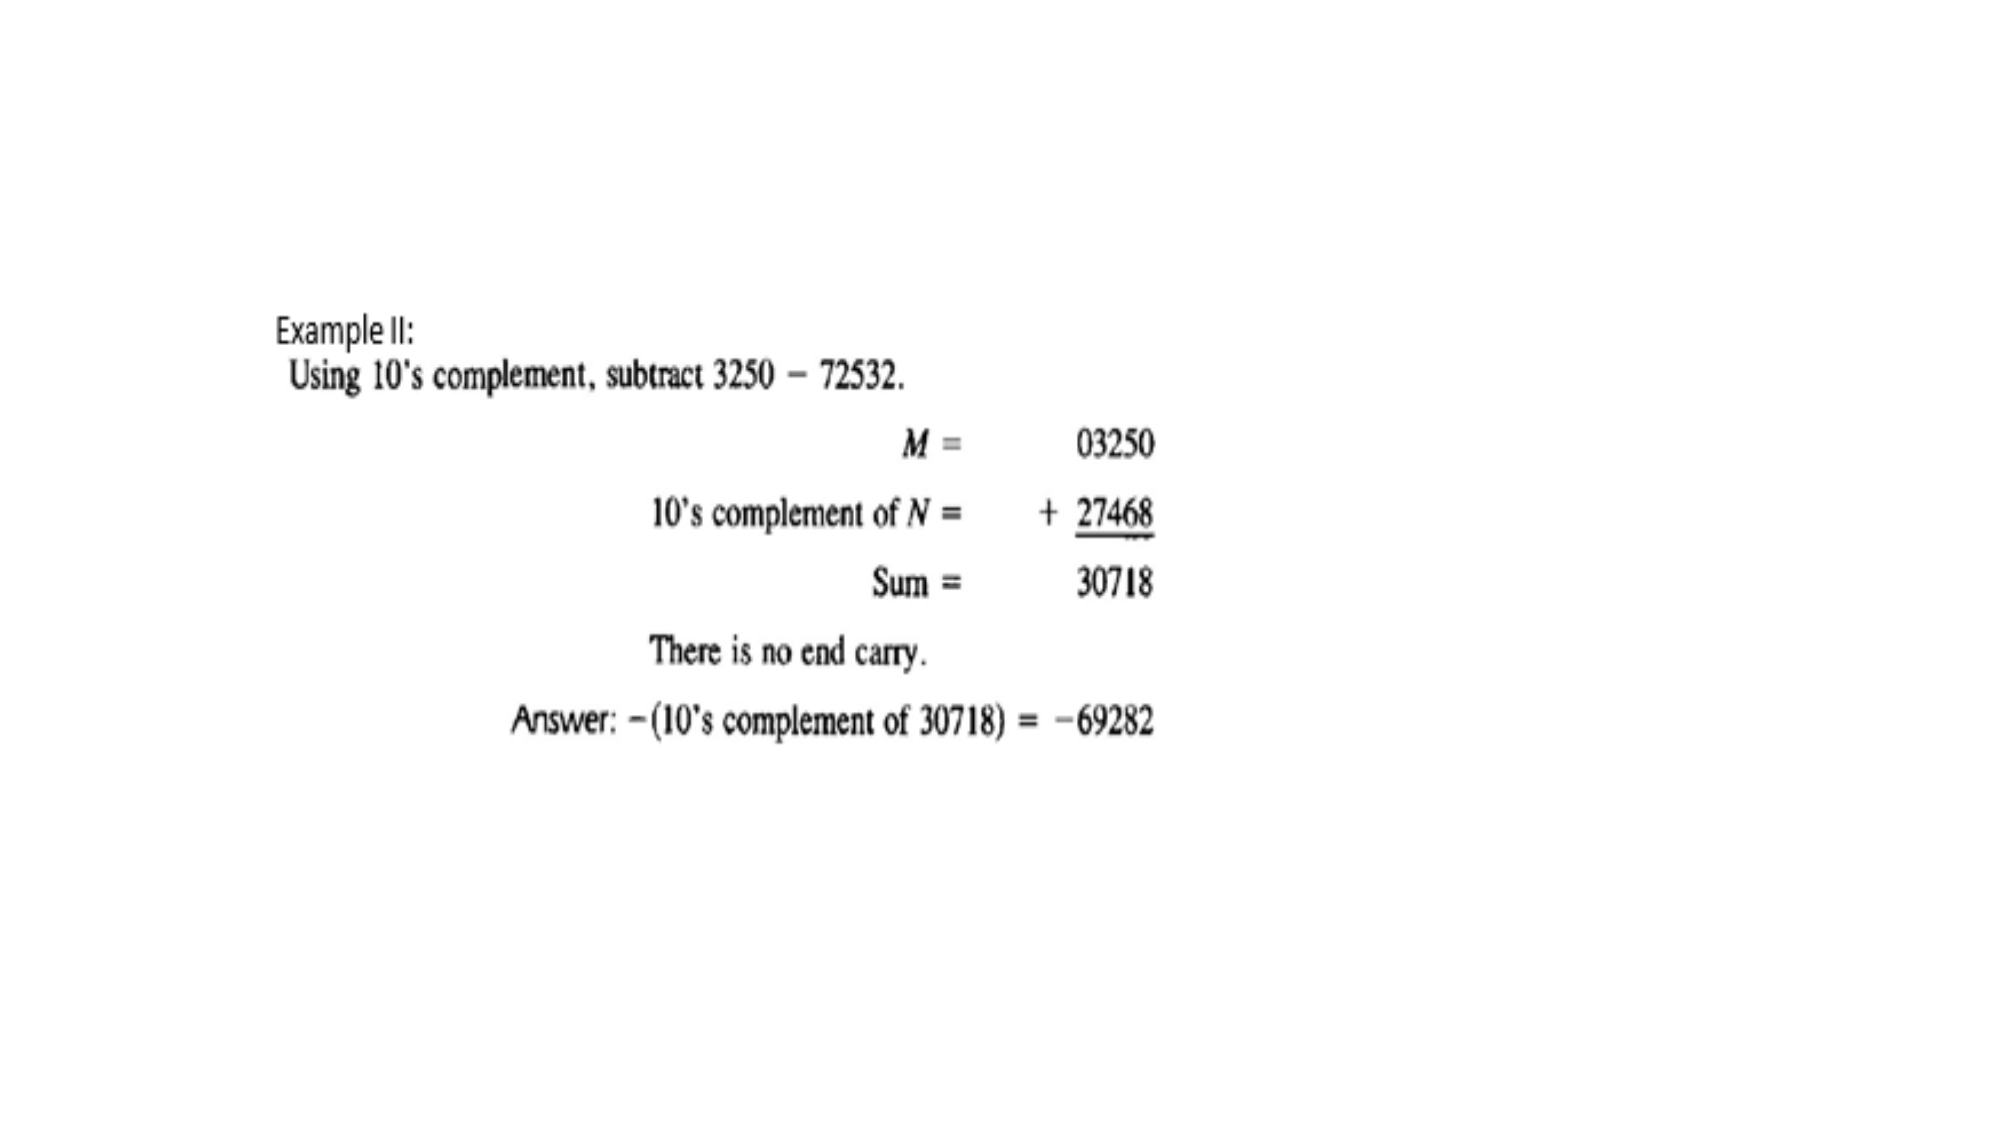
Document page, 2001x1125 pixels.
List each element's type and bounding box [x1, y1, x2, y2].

list [211, 263, 1410, 793]
